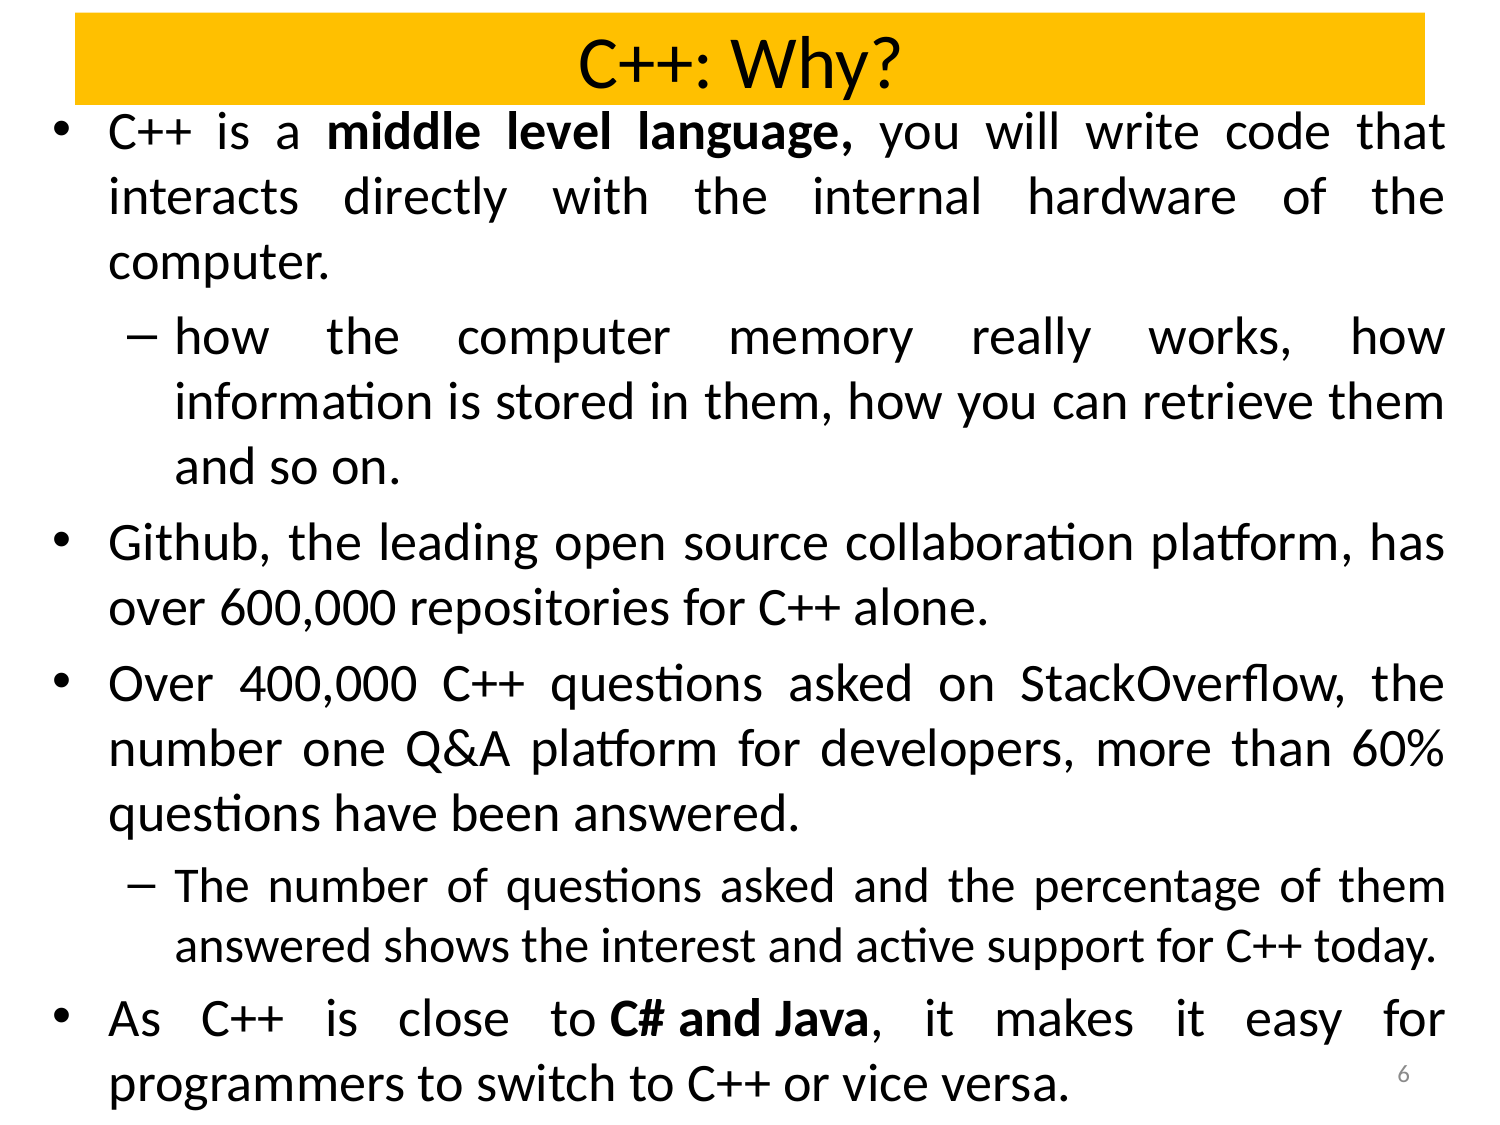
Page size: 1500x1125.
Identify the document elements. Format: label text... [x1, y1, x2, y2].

list C++ is a middle level language, you will write code that interacts directly with the internal hardware of the computer. how the computer memory really works, how information is stored in them, how you can retrieve them and so on. Github, the leading open source collaboration platform, has over 600,000 repositories for C++ alone. Over 400,000 C++ questions asked on StackOverflow, the number one Q&A platform for developers, more than 60% questions have been answered. The number of questions asked and the percentage of them answered shows the interest and active support for C++ today. As C++ is close to C# and Java, it makes it easy for programmers to switch to C++ or vice versa. [37, 87, 1463, 968]
title C++: Why? [74, 12, 1426, 87]
slide_number 6 [1074, 1042, 1425, 1103]
